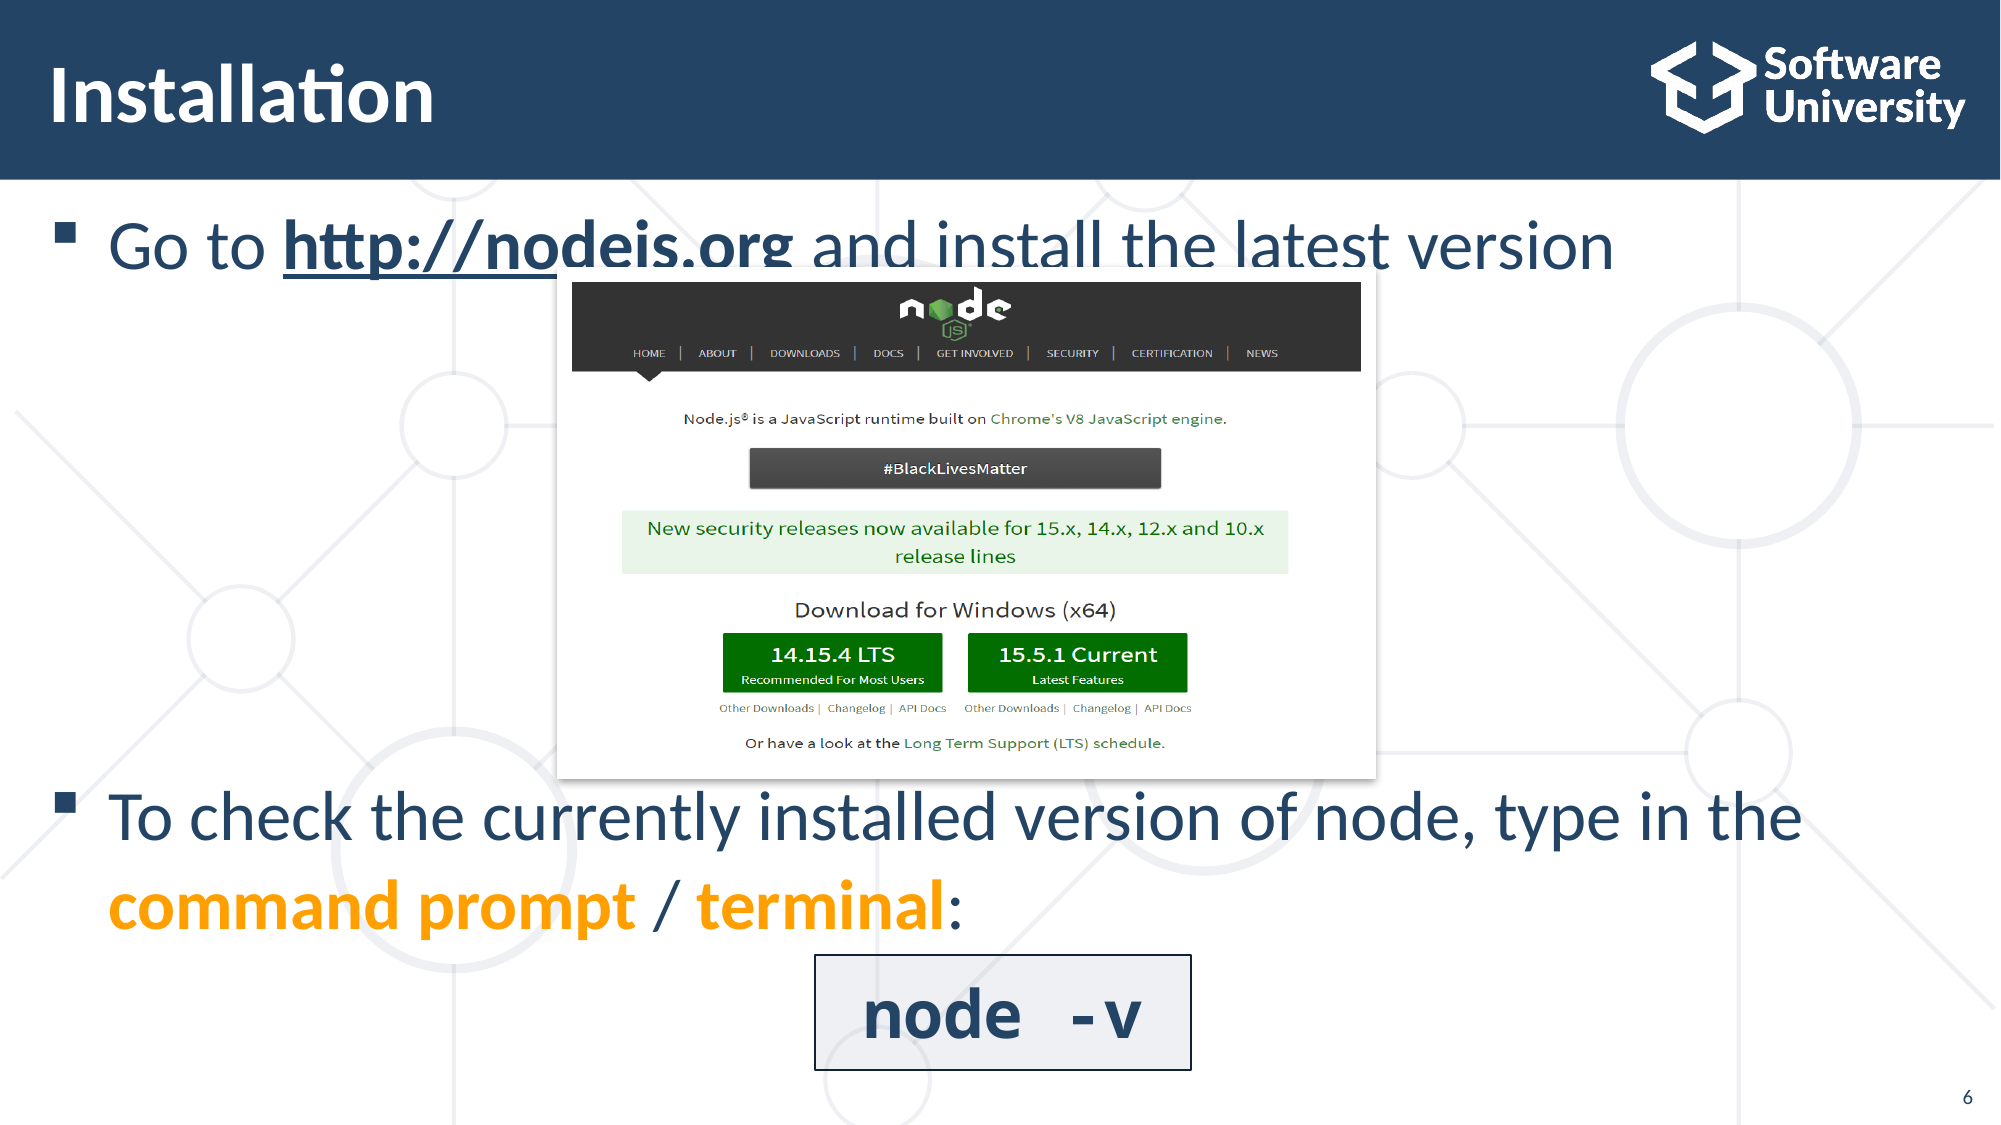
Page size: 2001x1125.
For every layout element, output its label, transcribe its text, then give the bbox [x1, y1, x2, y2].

slide_number 6 [1927, 1067, 1989, 1117]
title Installation [31, 16, 1625, 162]
list Go to http://nodejs.org and install the latest version To check the currently installed version of node, type in the command prompt / terminal: [31, 188, 1968, 1103]
text_box node -v [814, 954, 1192, 1070]
picture [571, 281, 1362, 766]
picture [1651, 41, 1966, 134]
